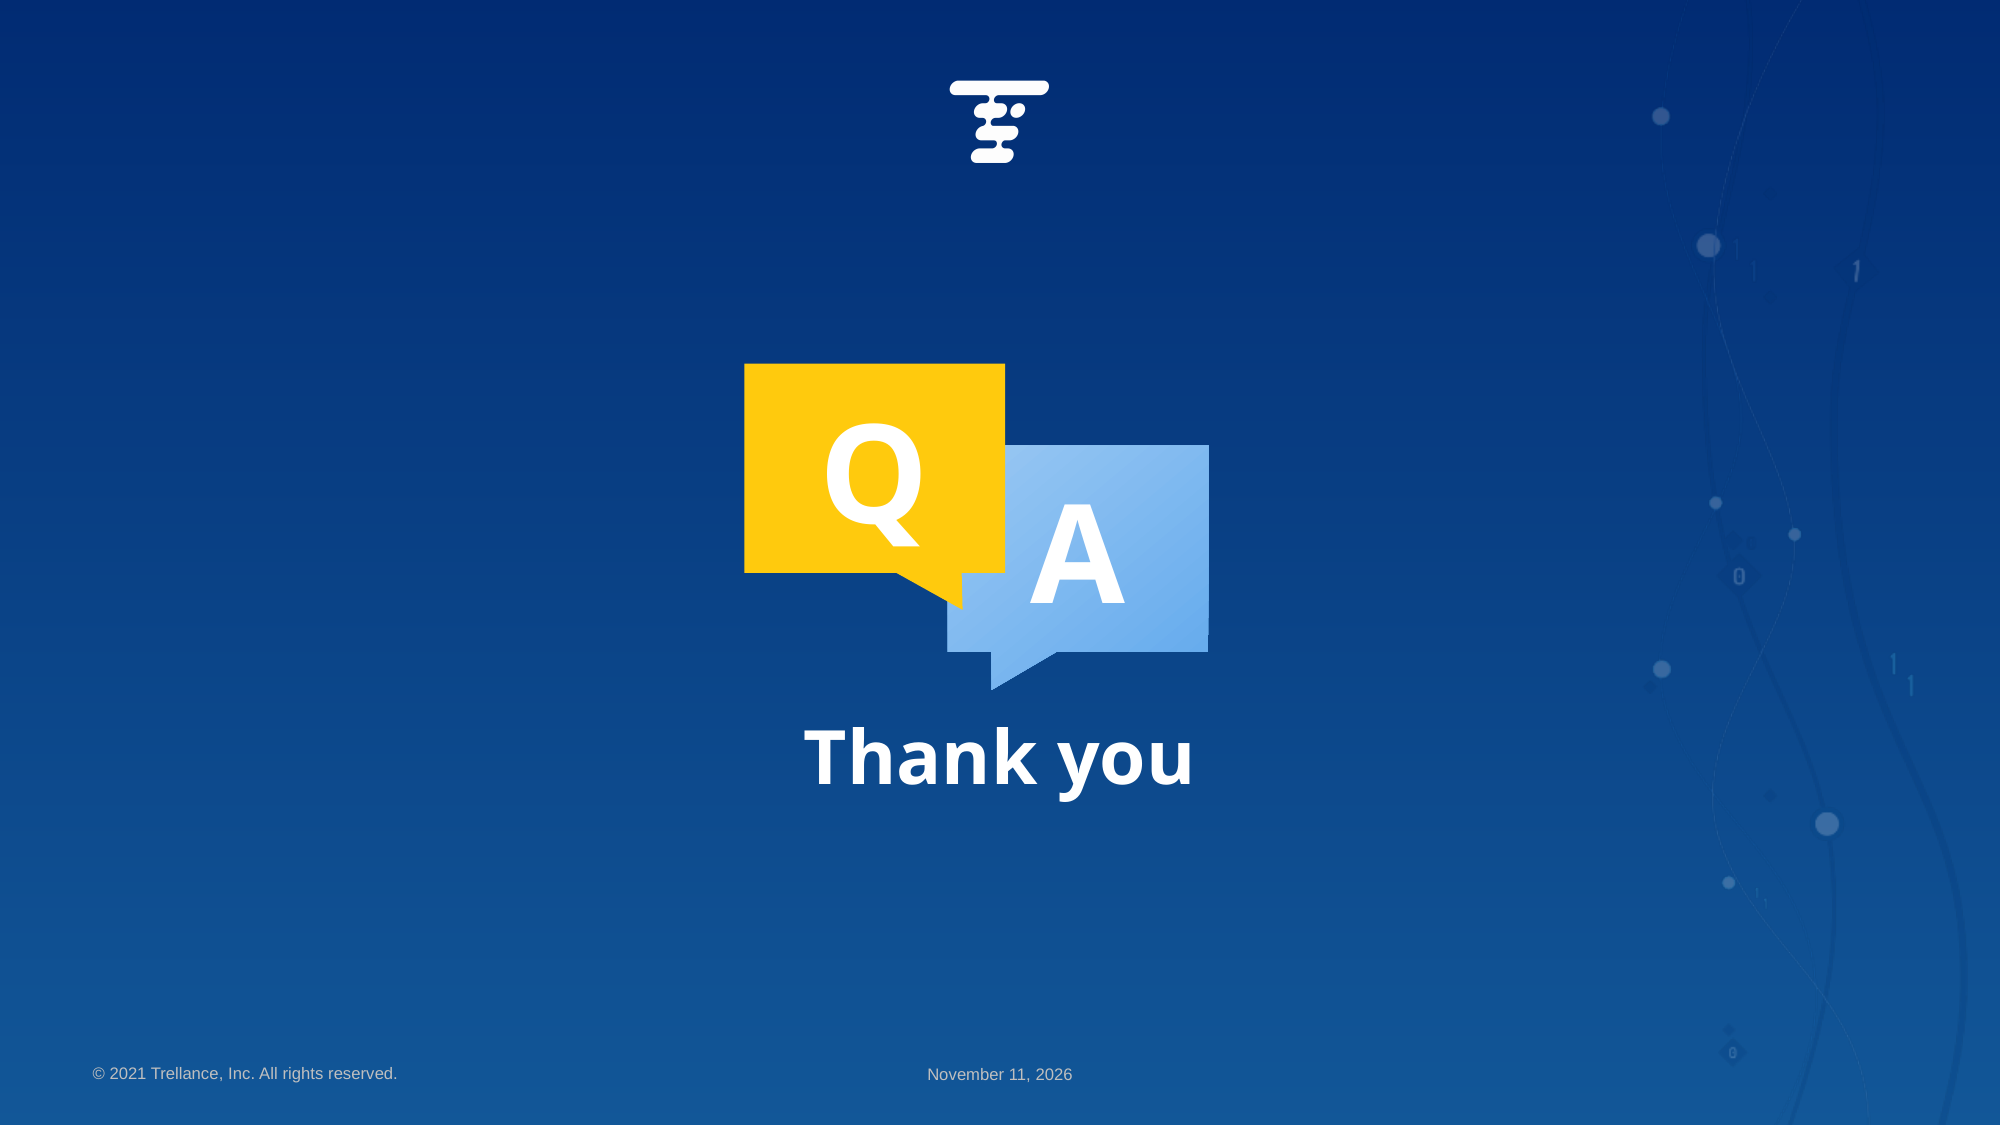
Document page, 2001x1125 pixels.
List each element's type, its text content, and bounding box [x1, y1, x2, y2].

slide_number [781, 1044, 1219, 1105]
footer © 2021 Trellance, Inc. All rights reserved. [77, 1042, 753, 1103]
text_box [744, 363, 1209, 652]
picture [940, 73, 1049, 163]
text_box Thank you [130, 701, 1869, 807]
